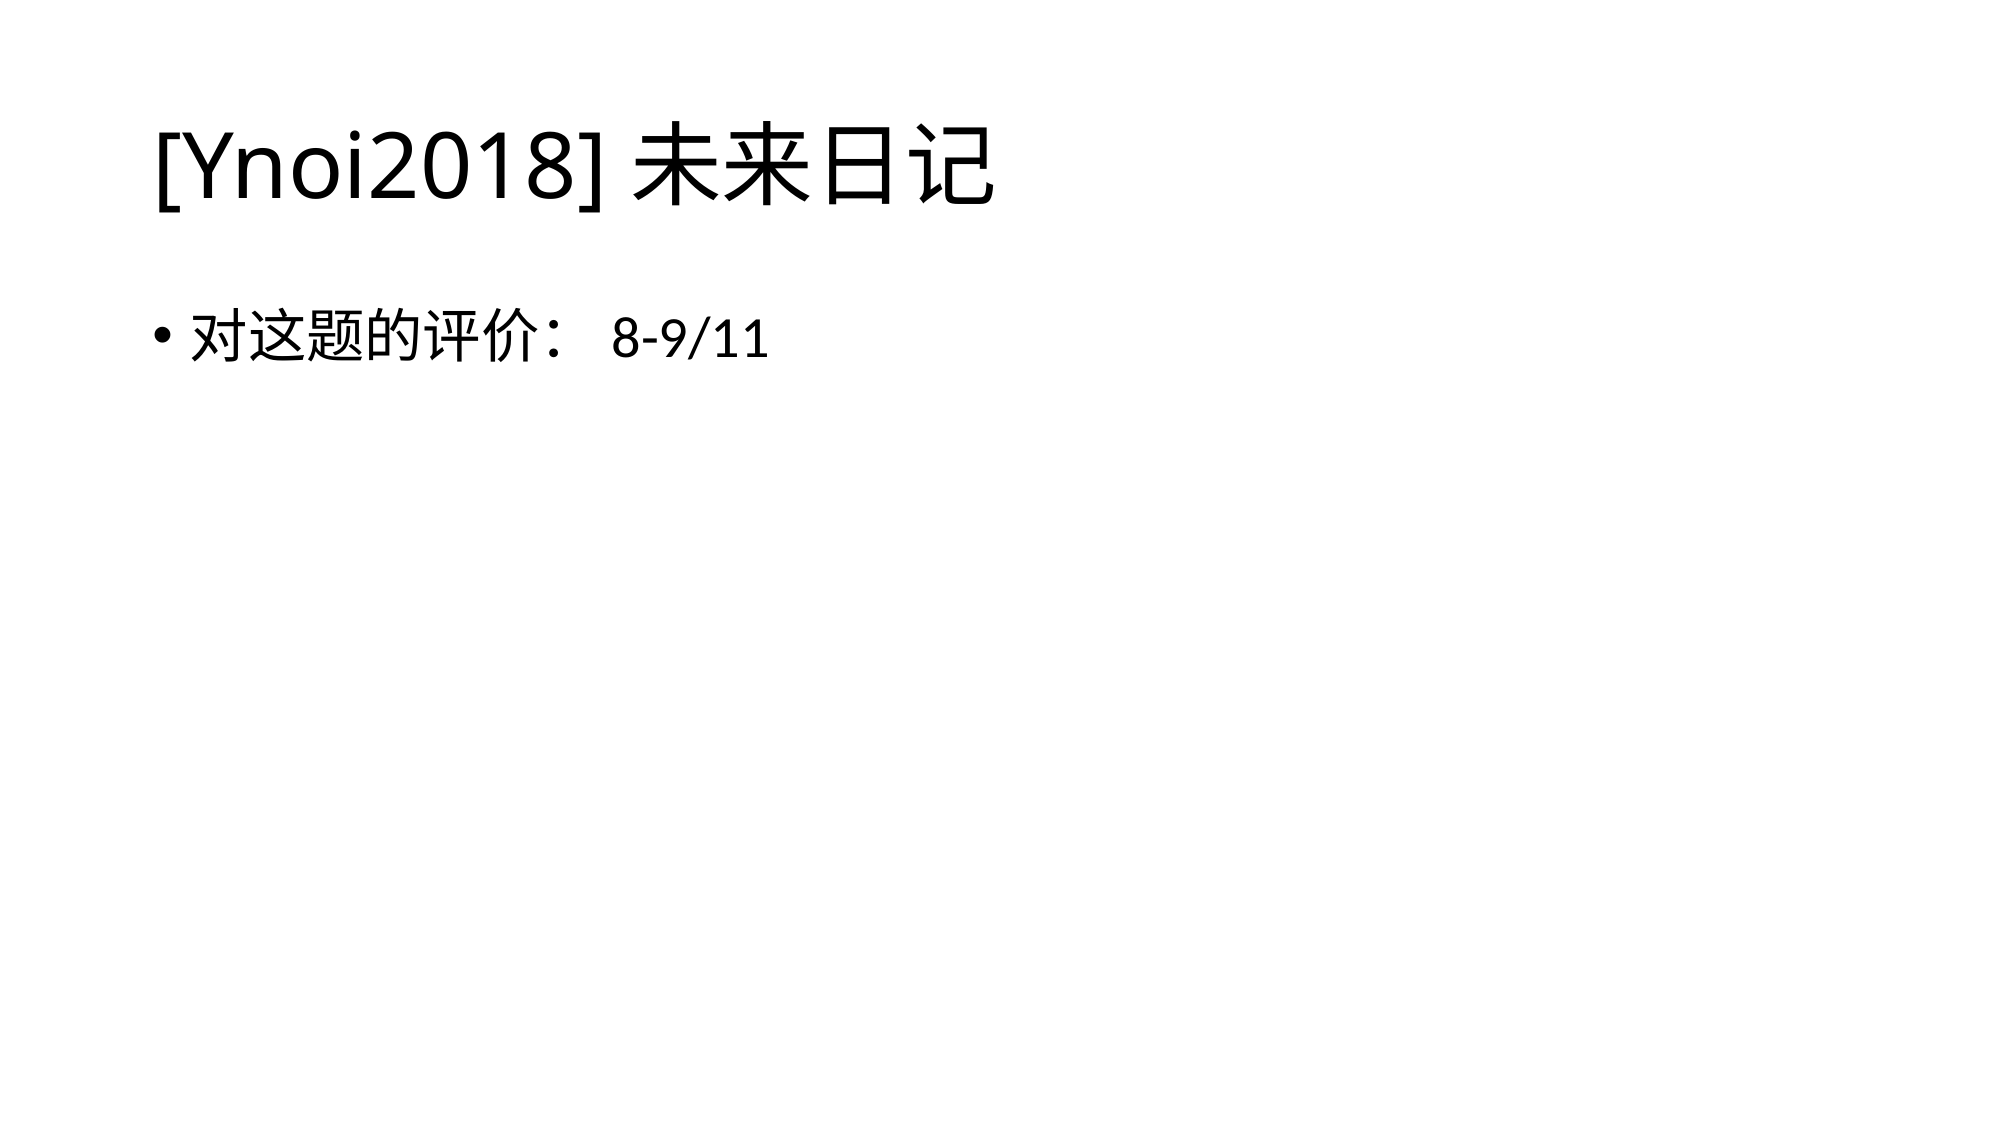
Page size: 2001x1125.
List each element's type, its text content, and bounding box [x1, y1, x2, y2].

title [Ynoi2018]未来日记 [137, 59, 1863, 278]
list 对这题的评价：8-9/11 [137, 299, 1863, 1014]
